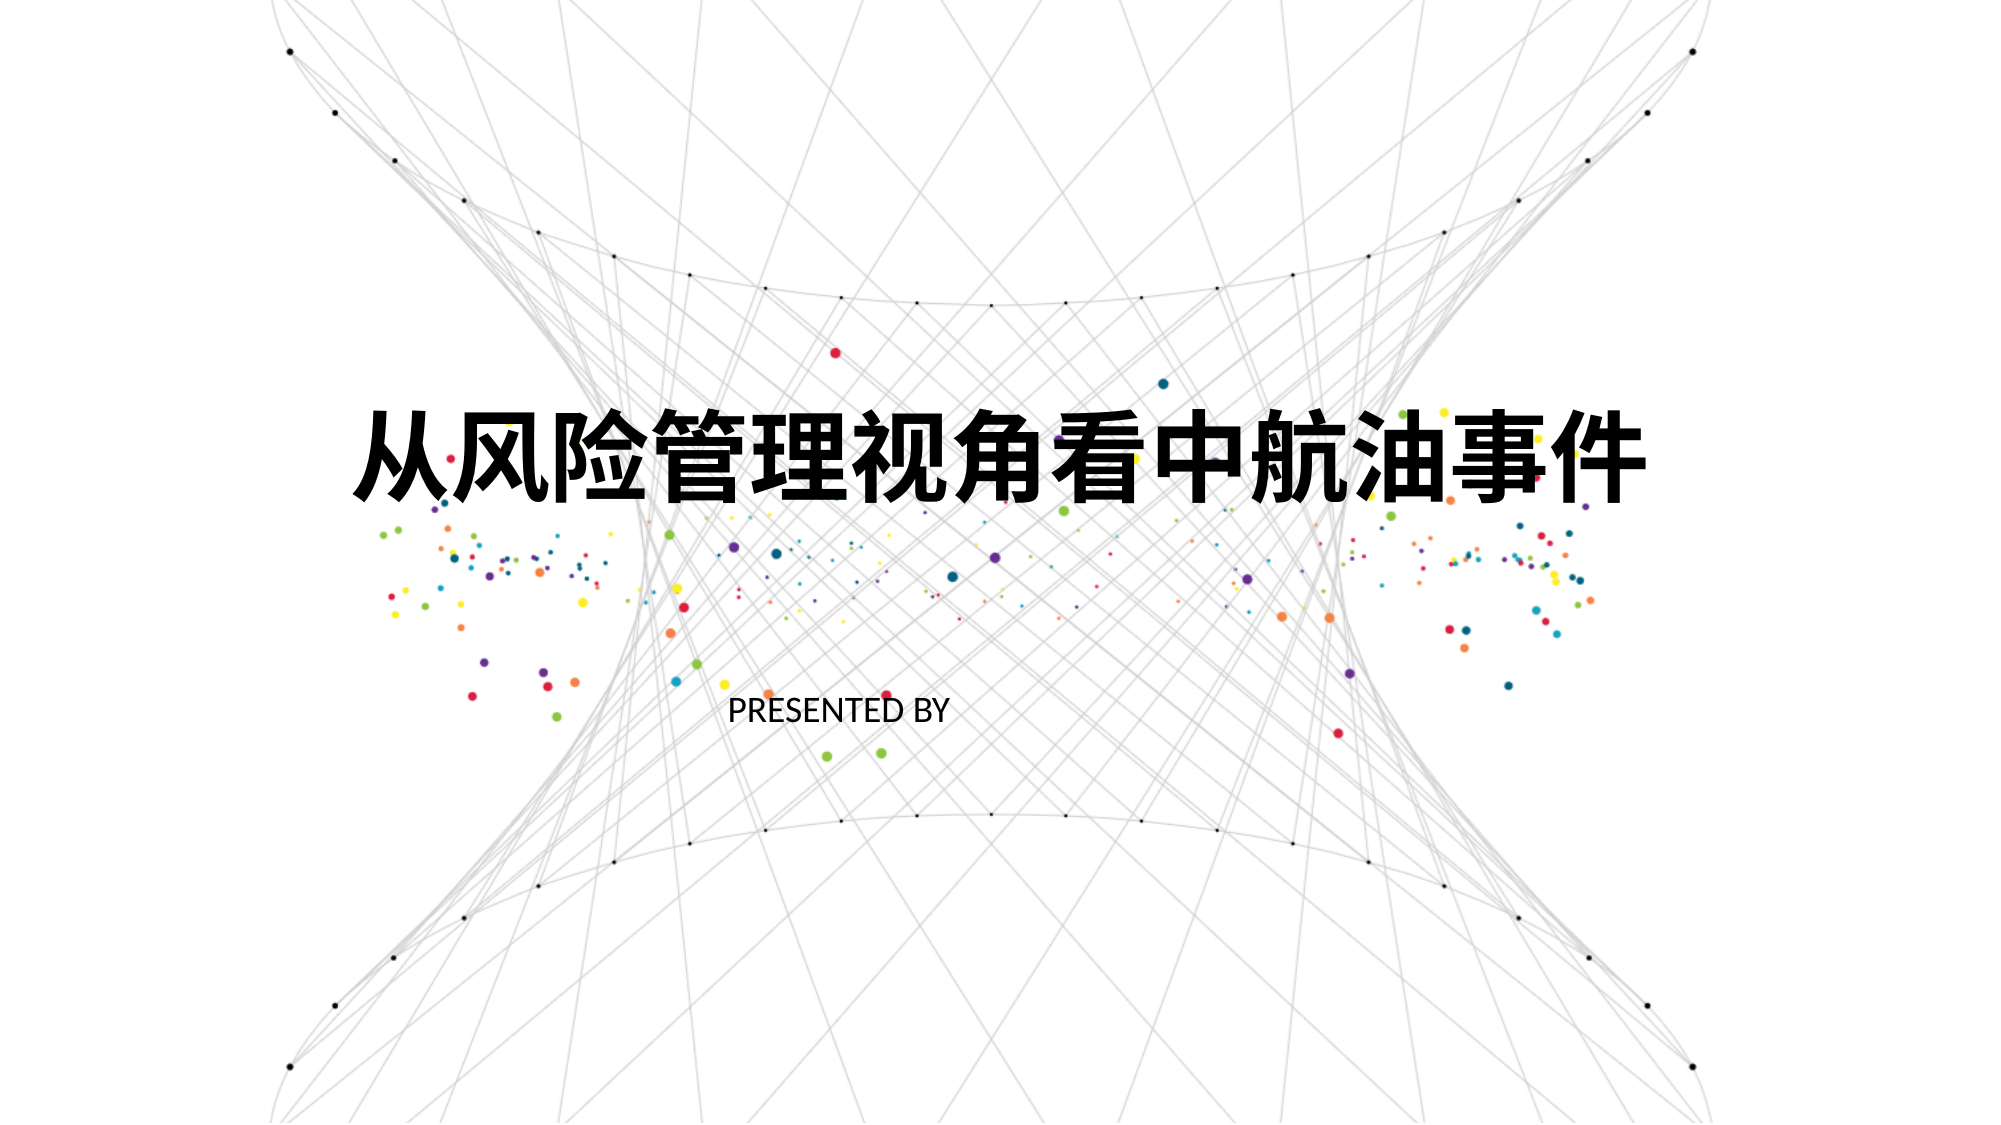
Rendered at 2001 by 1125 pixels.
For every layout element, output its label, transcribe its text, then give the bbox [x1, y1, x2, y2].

picture [156, 0, 1878, 1123]
text_box PRESENTED BY [712, 677, 966, 737]
text_box 从风险管理视角看中航油事件 [335, 387, 1665, 522]
